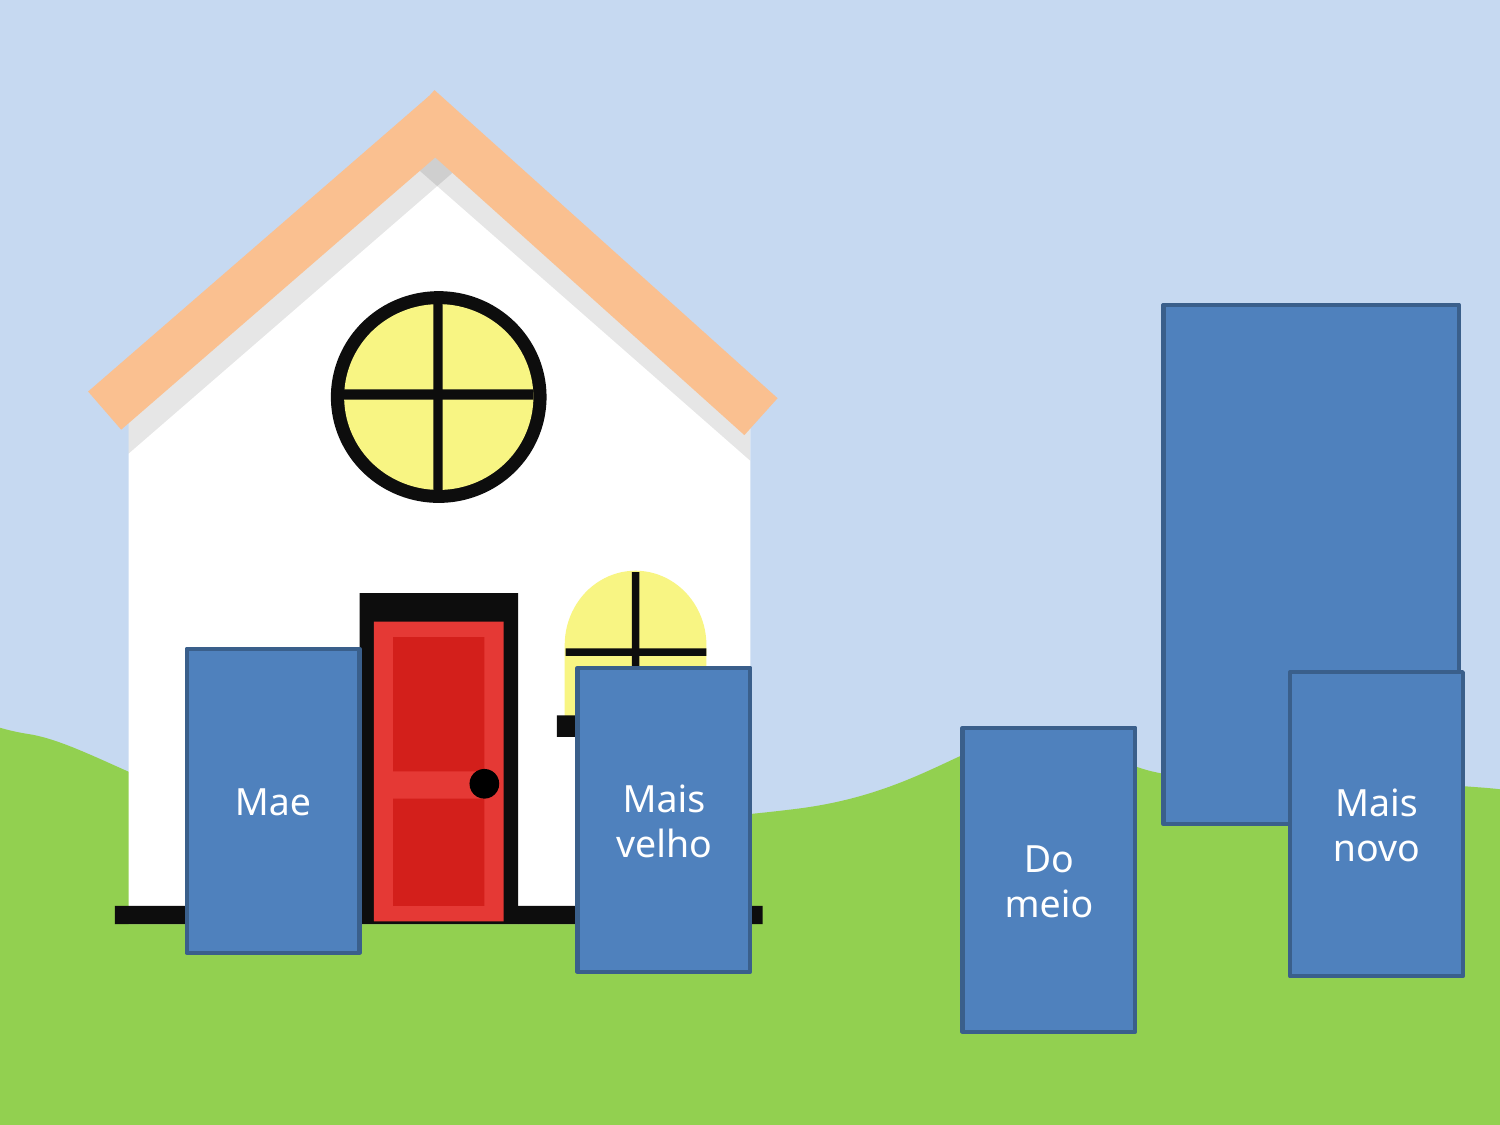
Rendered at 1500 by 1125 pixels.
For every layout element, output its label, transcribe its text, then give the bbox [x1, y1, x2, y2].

text_box Do meio [960, 726, 1137, 1034]
text_box [391, 797, 486, 908]
text_box [127, 409, 752, 904]
text_box [630, 658, 641, 666]
text_box [563, 646, 708, 658]
text_box [342, 402, 431, 492]
text_box [335, 387, 535, 402]
text_box [429, 87, 780, 438]
text_box [516, 904, 575, 926]
text_box Mae [185, 647, 362, 955]
text_box [185, 190, 687, 409]
text_box [431, 301, 445, 387]
text_box Mais velho [575, 666, 752, 974]
text_box [562, 568, 709, 713]
text_box [630, 570, 641, 646]
text_box [391, 635, 486, 773]
text_box [86, 93, 465, 432]
text_box [113, 904, 185, 926]
text_box Mais novo [1288, 670, 1465, 978]
text_box [1161, 303, 1461, 826]
text_box [126, 175, 437, 456]
text_box [372, 620, 506, 923]
text_box [0, 725, 1500, 1125]
text_box [431, 402, 445, 492]
text_box [467, 766, 502, 801]
text_box [420, 161, 753, 463]
text_box [445, 302, 536, 492]
text_box [555, 713, 575, 739]
text_box [342, 302, 431, 387]
text_box [752, 904, 765, 926]
text_box [328, 289, 549, 506]
text_box [357, 591, 520, 926]
